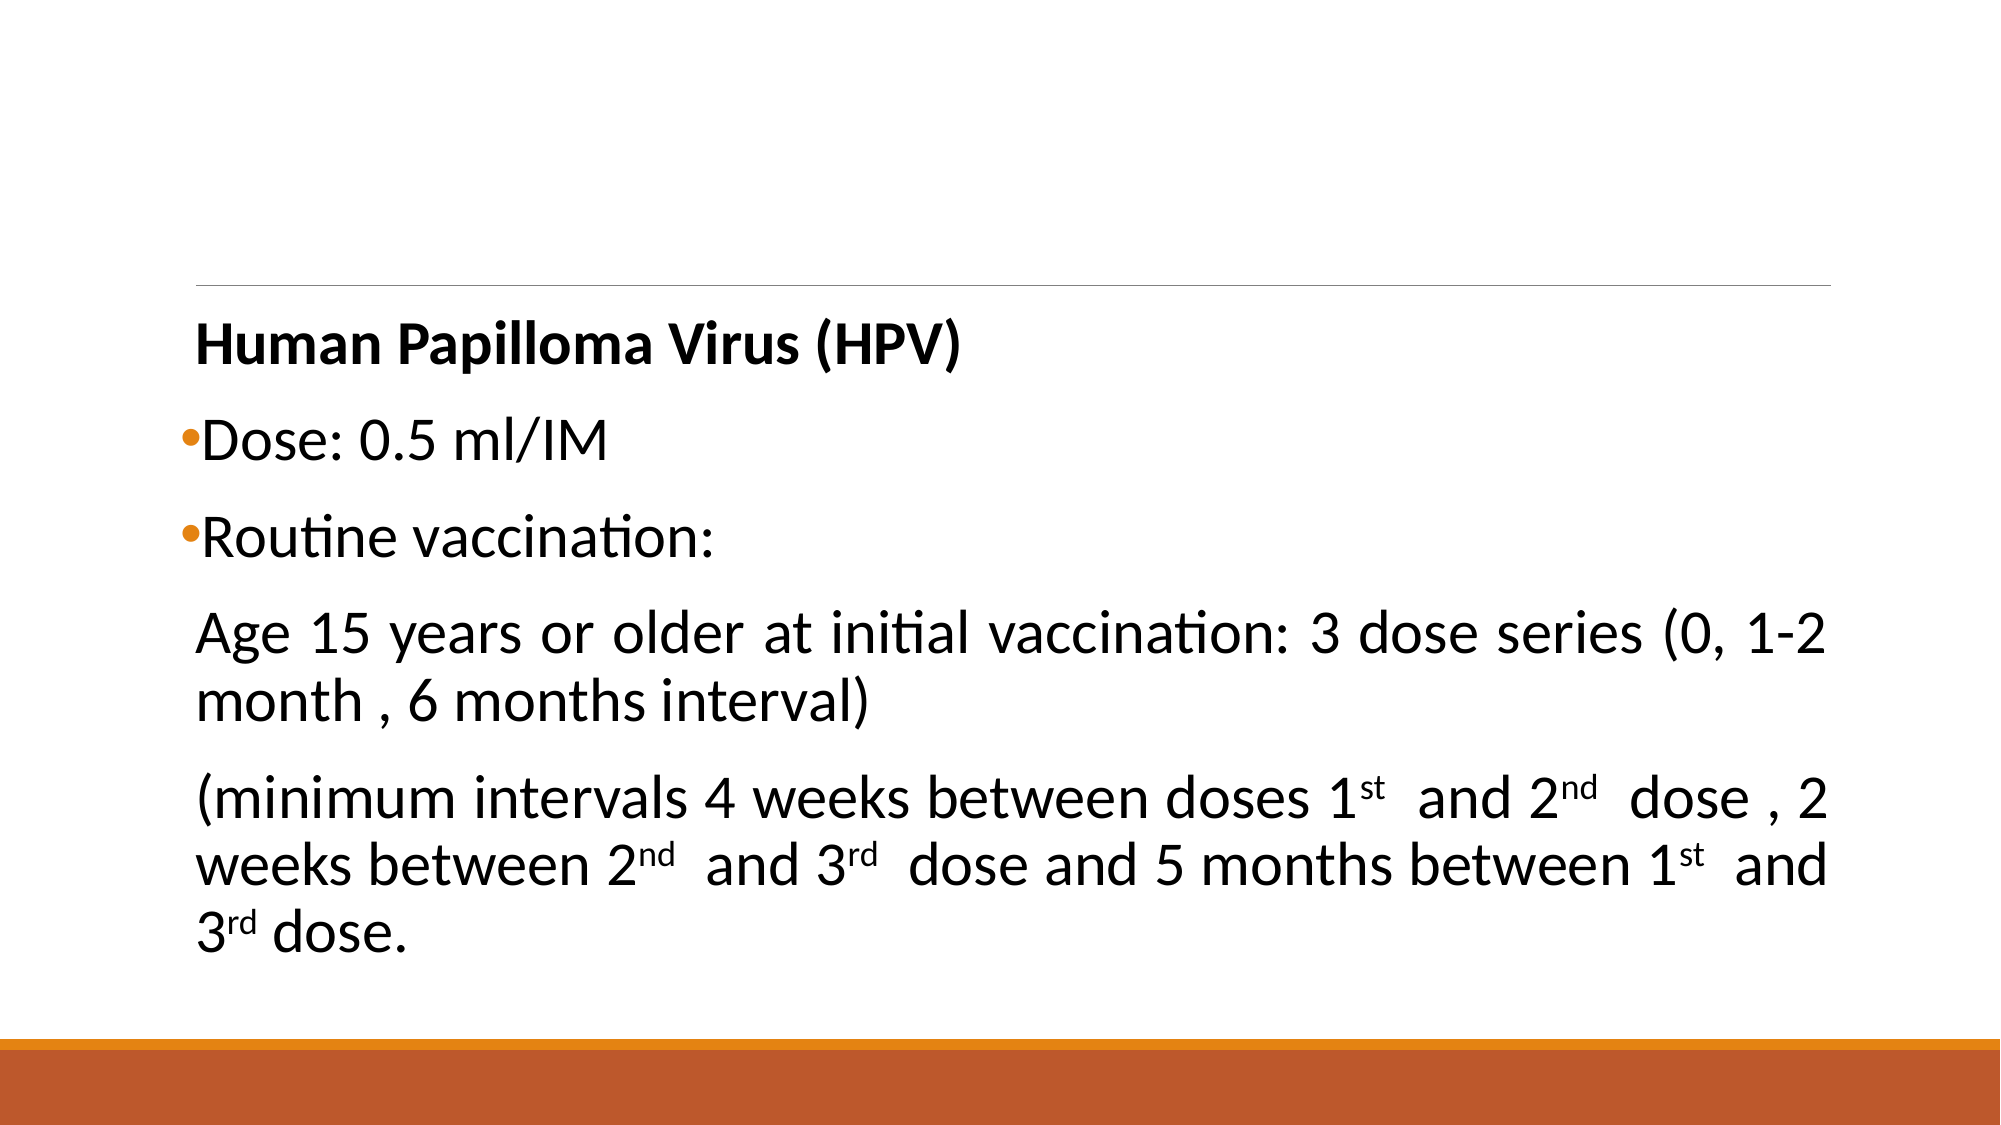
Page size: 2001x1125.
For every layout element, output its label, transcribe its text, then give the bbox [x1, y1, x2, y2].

list Human Papilloma Virus (HPV) Dose: 0.5 ml/IM Routine vaccination: Age 15 years or older at initial vaccination: 3 dose series (0, 1-2 month , 6 months interval) (minimum intervals 4 weeks between doses 1st and 2nd dose , 2 weeks between 2nd and 3rd dose and 5 months between 1st and 3rd dose. [180, 302, 1830, 1043]
